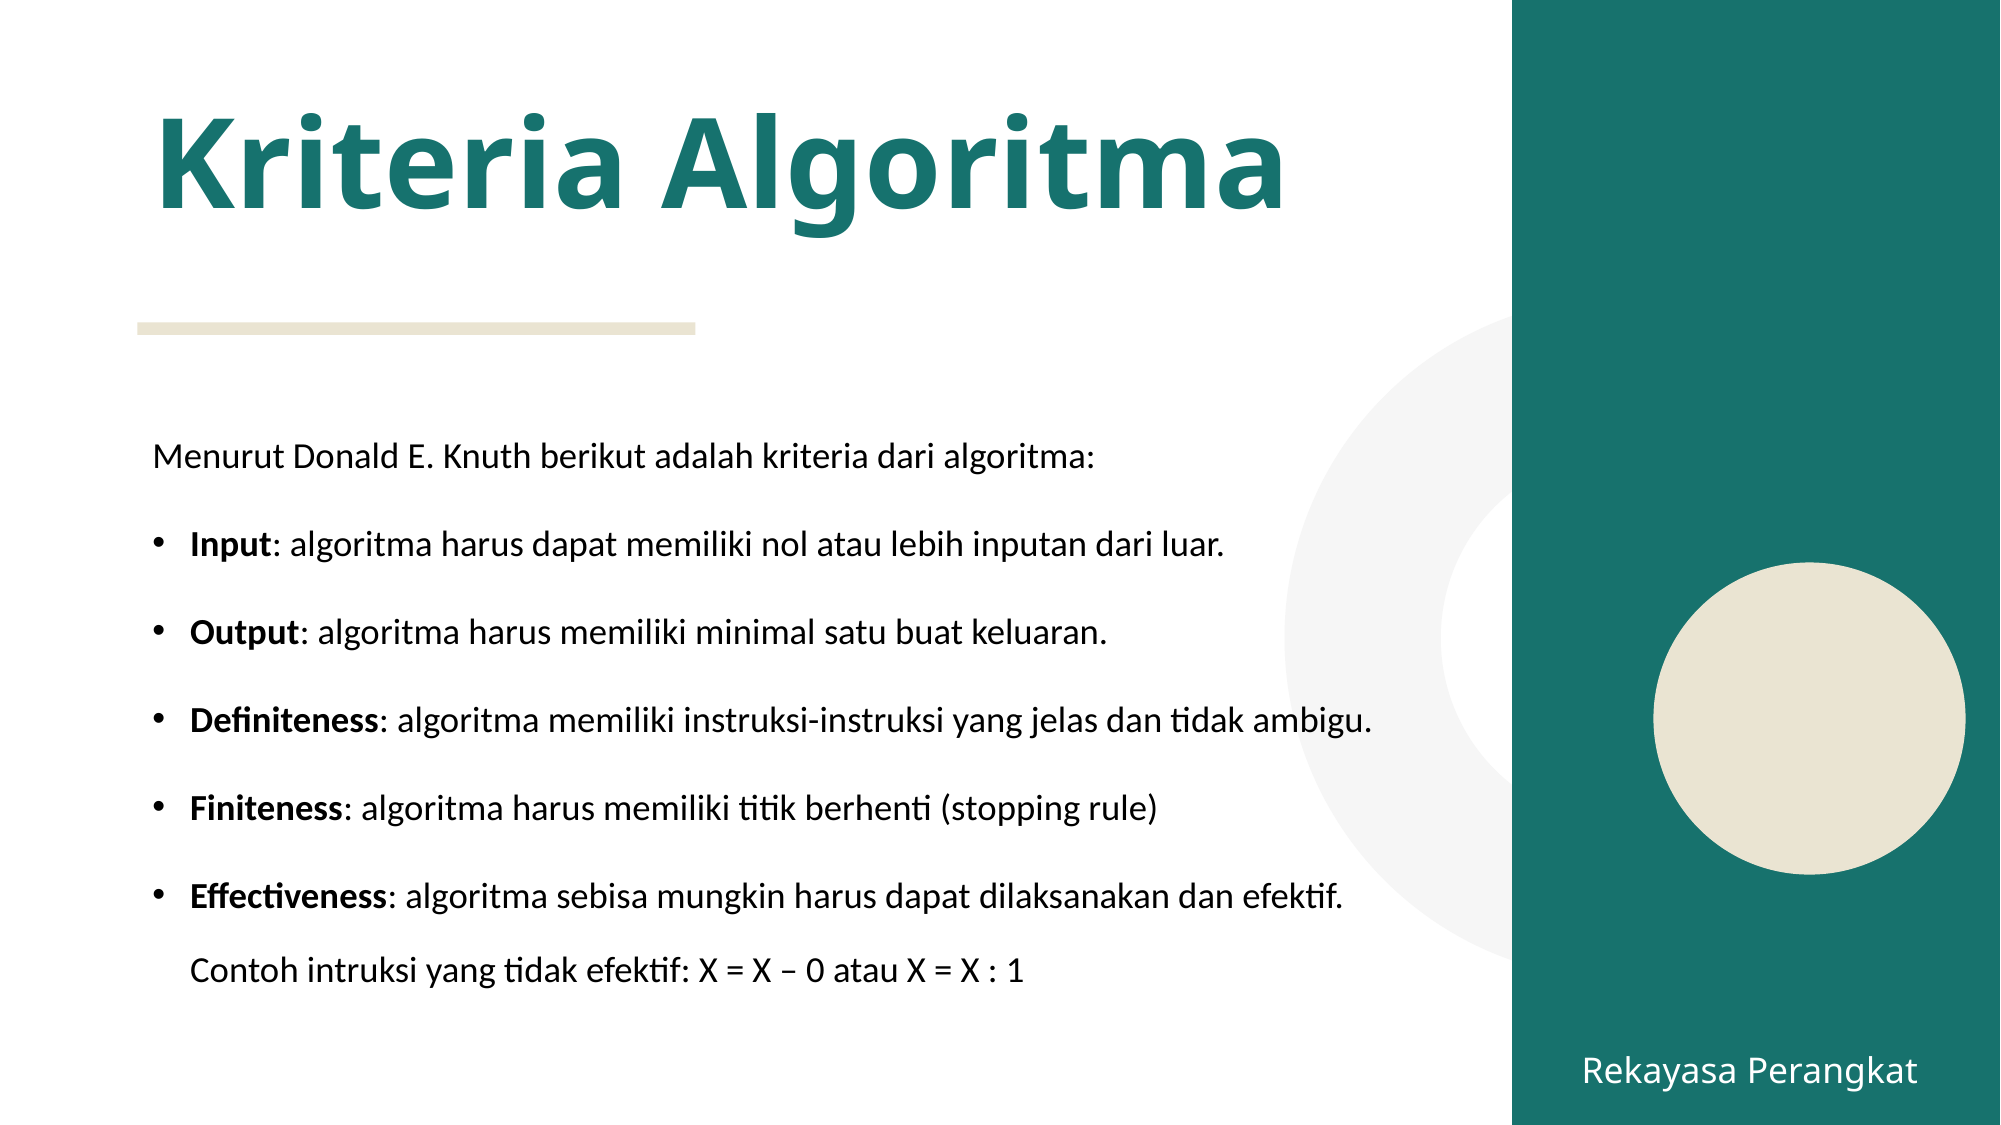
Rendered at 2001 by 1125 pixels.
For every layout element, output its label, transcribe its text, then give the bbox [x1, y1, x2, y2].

list Menurut Donald E. Knuth berikut adalah kriteria dari algoritma: Input: algoritma harus dapat memiliki nol atau lebih inputan dari luar. Output: algoritma harus memiliki minimal satu buat keluaran. Definiteness: algoritma memiliki instruksi-instruksi yang jelas dan tidak ambigu. Finiteness: algoritma harus memiliki titik berhenti (stopping rule) Effectiveness: algoritma sebisa mungkin harus dapat dilaksanakan dan efektif. Contoh intruksi yang tidak efektif: X = X – 0 atau X = X : 1 [137, 393, 1450, 1014]
title Kriteria Algoritma [137, 59, 1863, 278]
